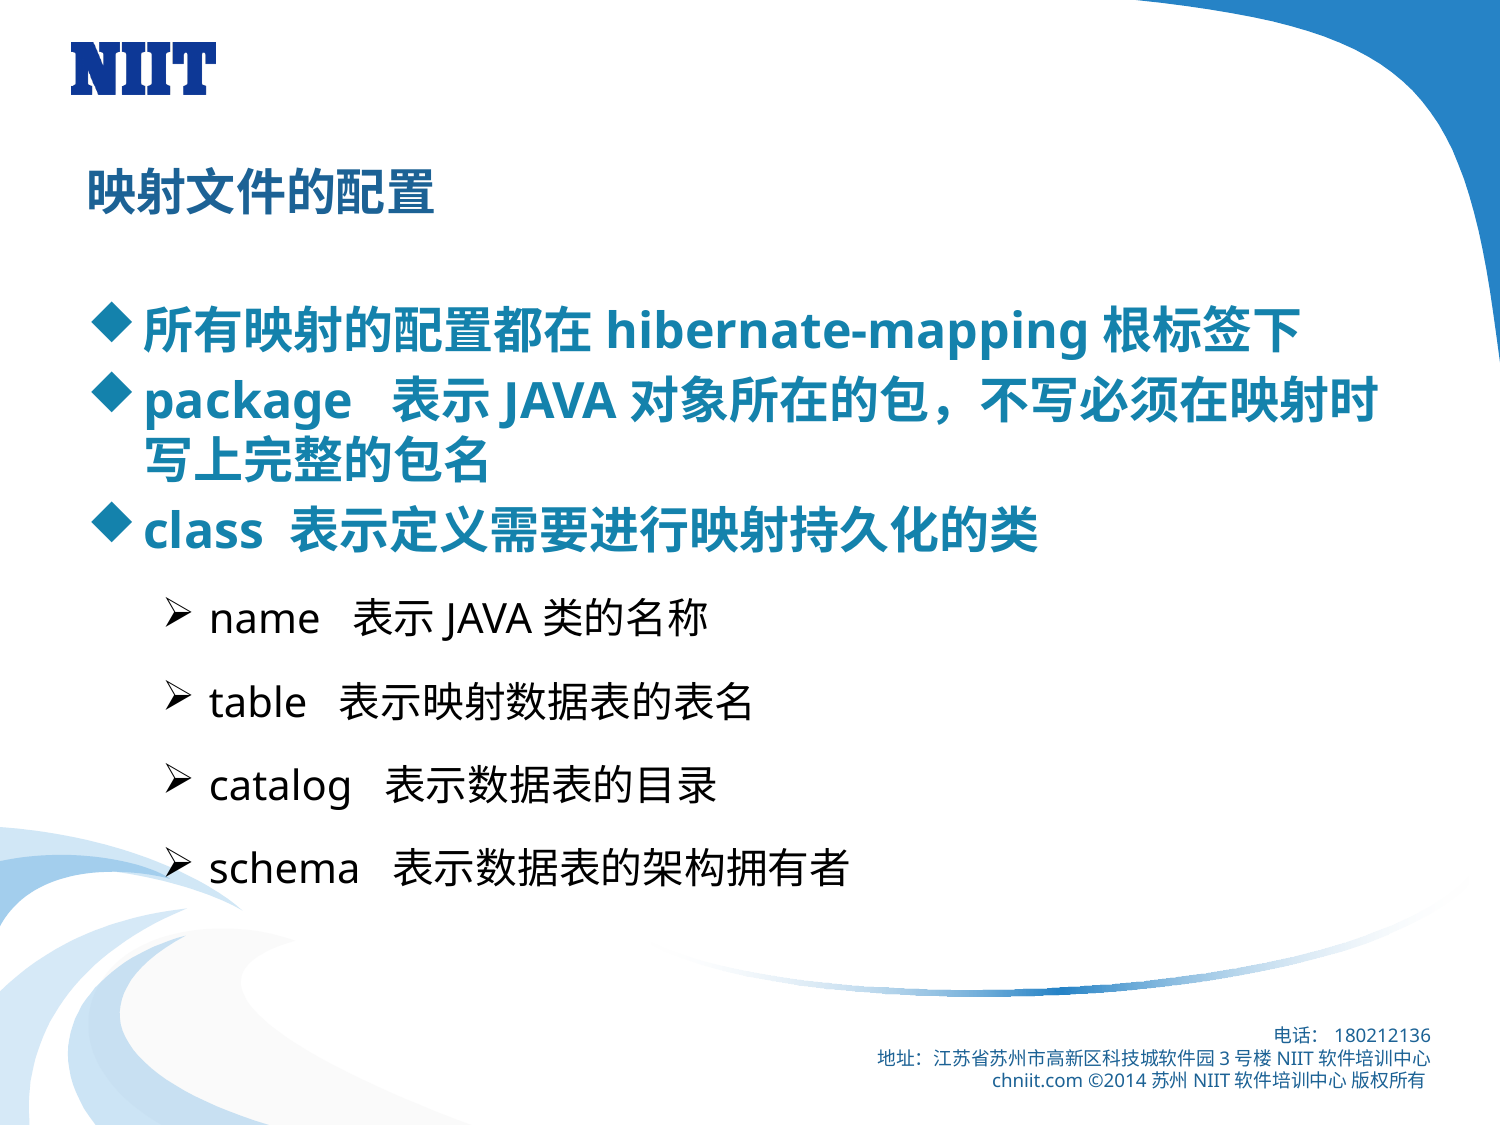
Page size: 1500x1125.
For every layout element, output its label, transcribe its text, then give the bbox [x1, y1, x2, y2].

title 映射文件的配置 [71, 131, 1422, 250]
list 所有映射的配置都在hibernate-mapping根标签下 package 表示JAVA对象所在的包，不写必须在映射时写上完整的包名 class 表示定义需要进行映射持久化的类 name 表示JAVA类的名称 table 表示映射数据表的表名 catalog 表示数据表的目录 schema 表示数据表的架构拥有者 [72, 291, 1425, 983]
picture [71, 42, 216, 95]
